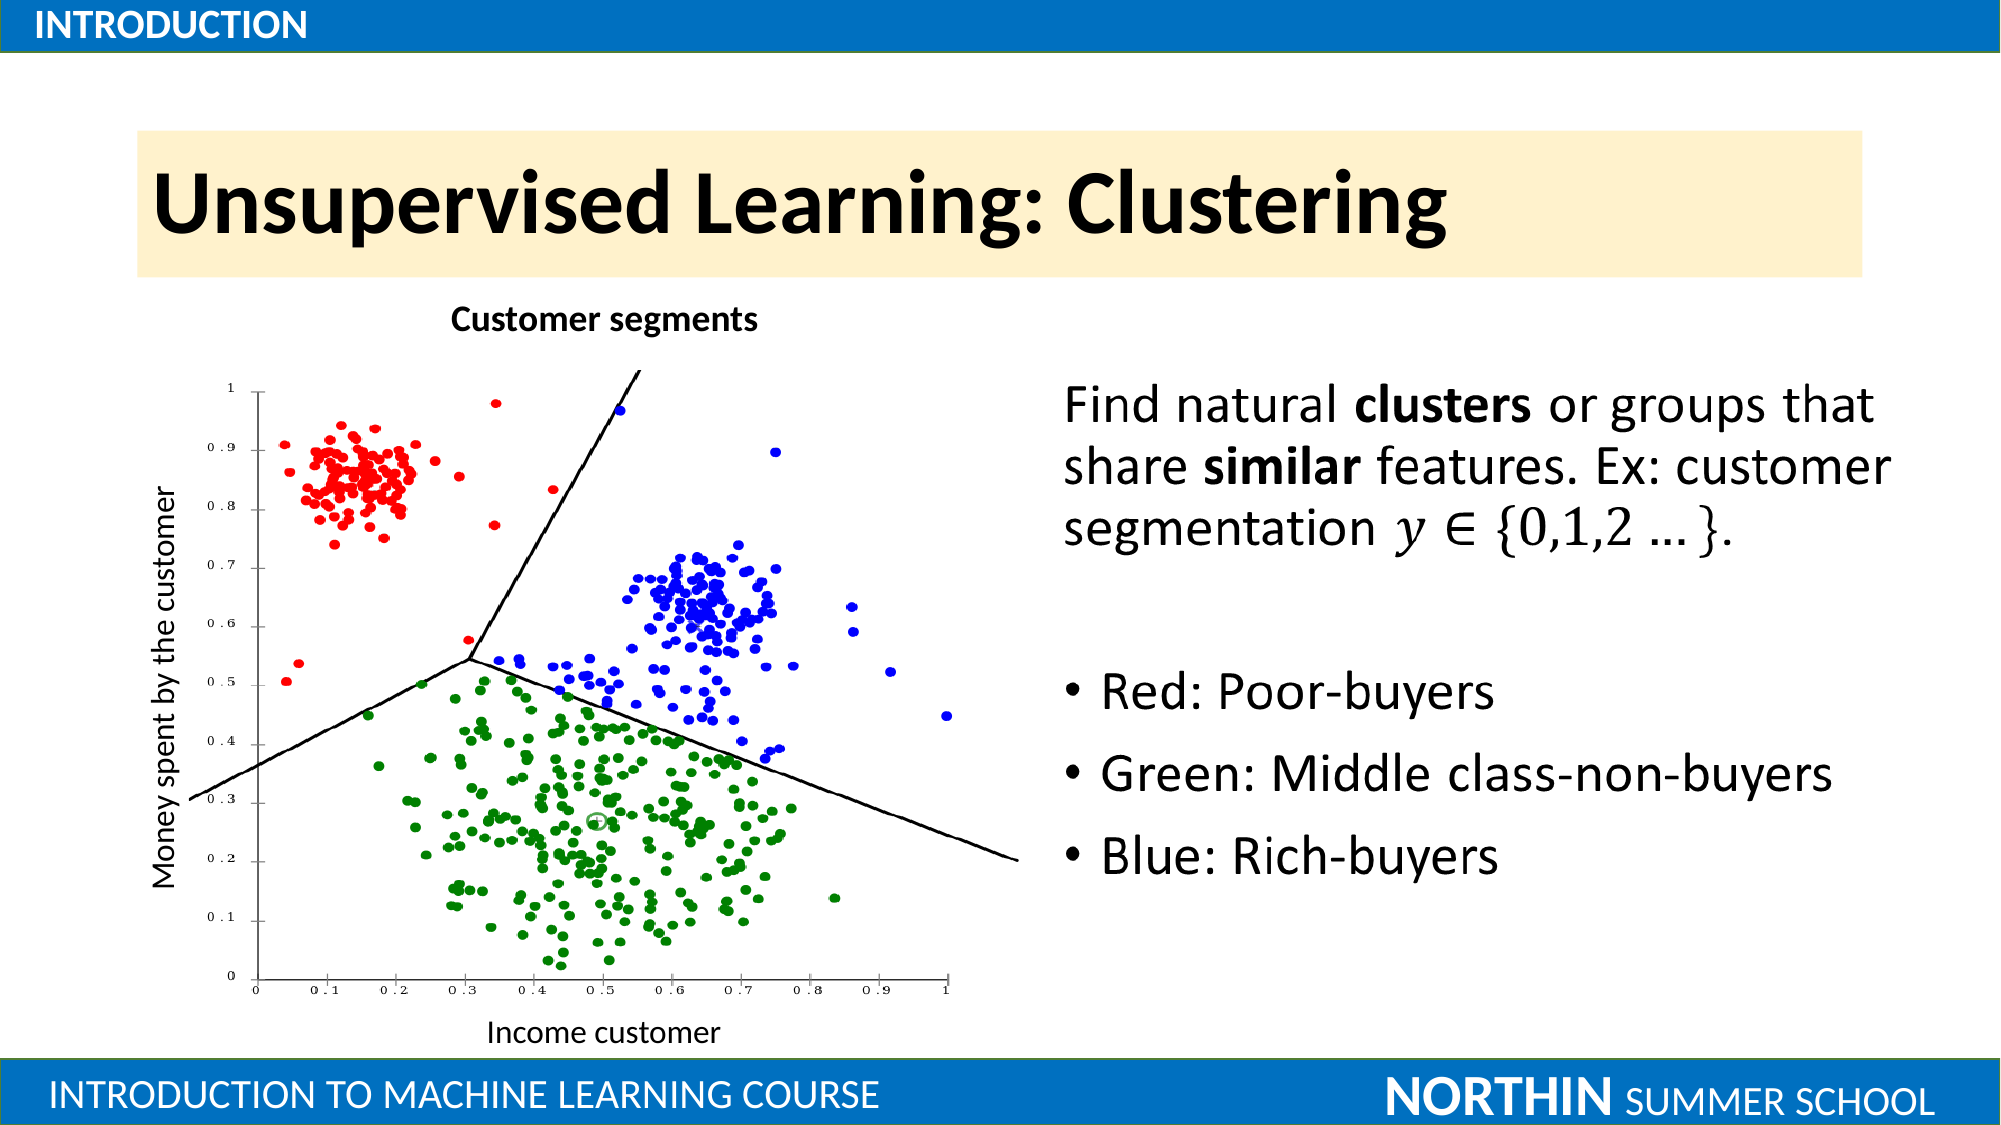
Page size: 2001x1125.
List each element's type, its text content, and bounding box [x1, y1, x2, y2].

text_box Customer segments [436, 286, 776, 347]
list [1027, 351, 1953, 1066]
text_box Money spent by the customer [133, 465, 183, 906]
picture [188, 370, 1086, 1097]
title Unsupervised Learning: Clustering [137, 130, 1863, 278]
